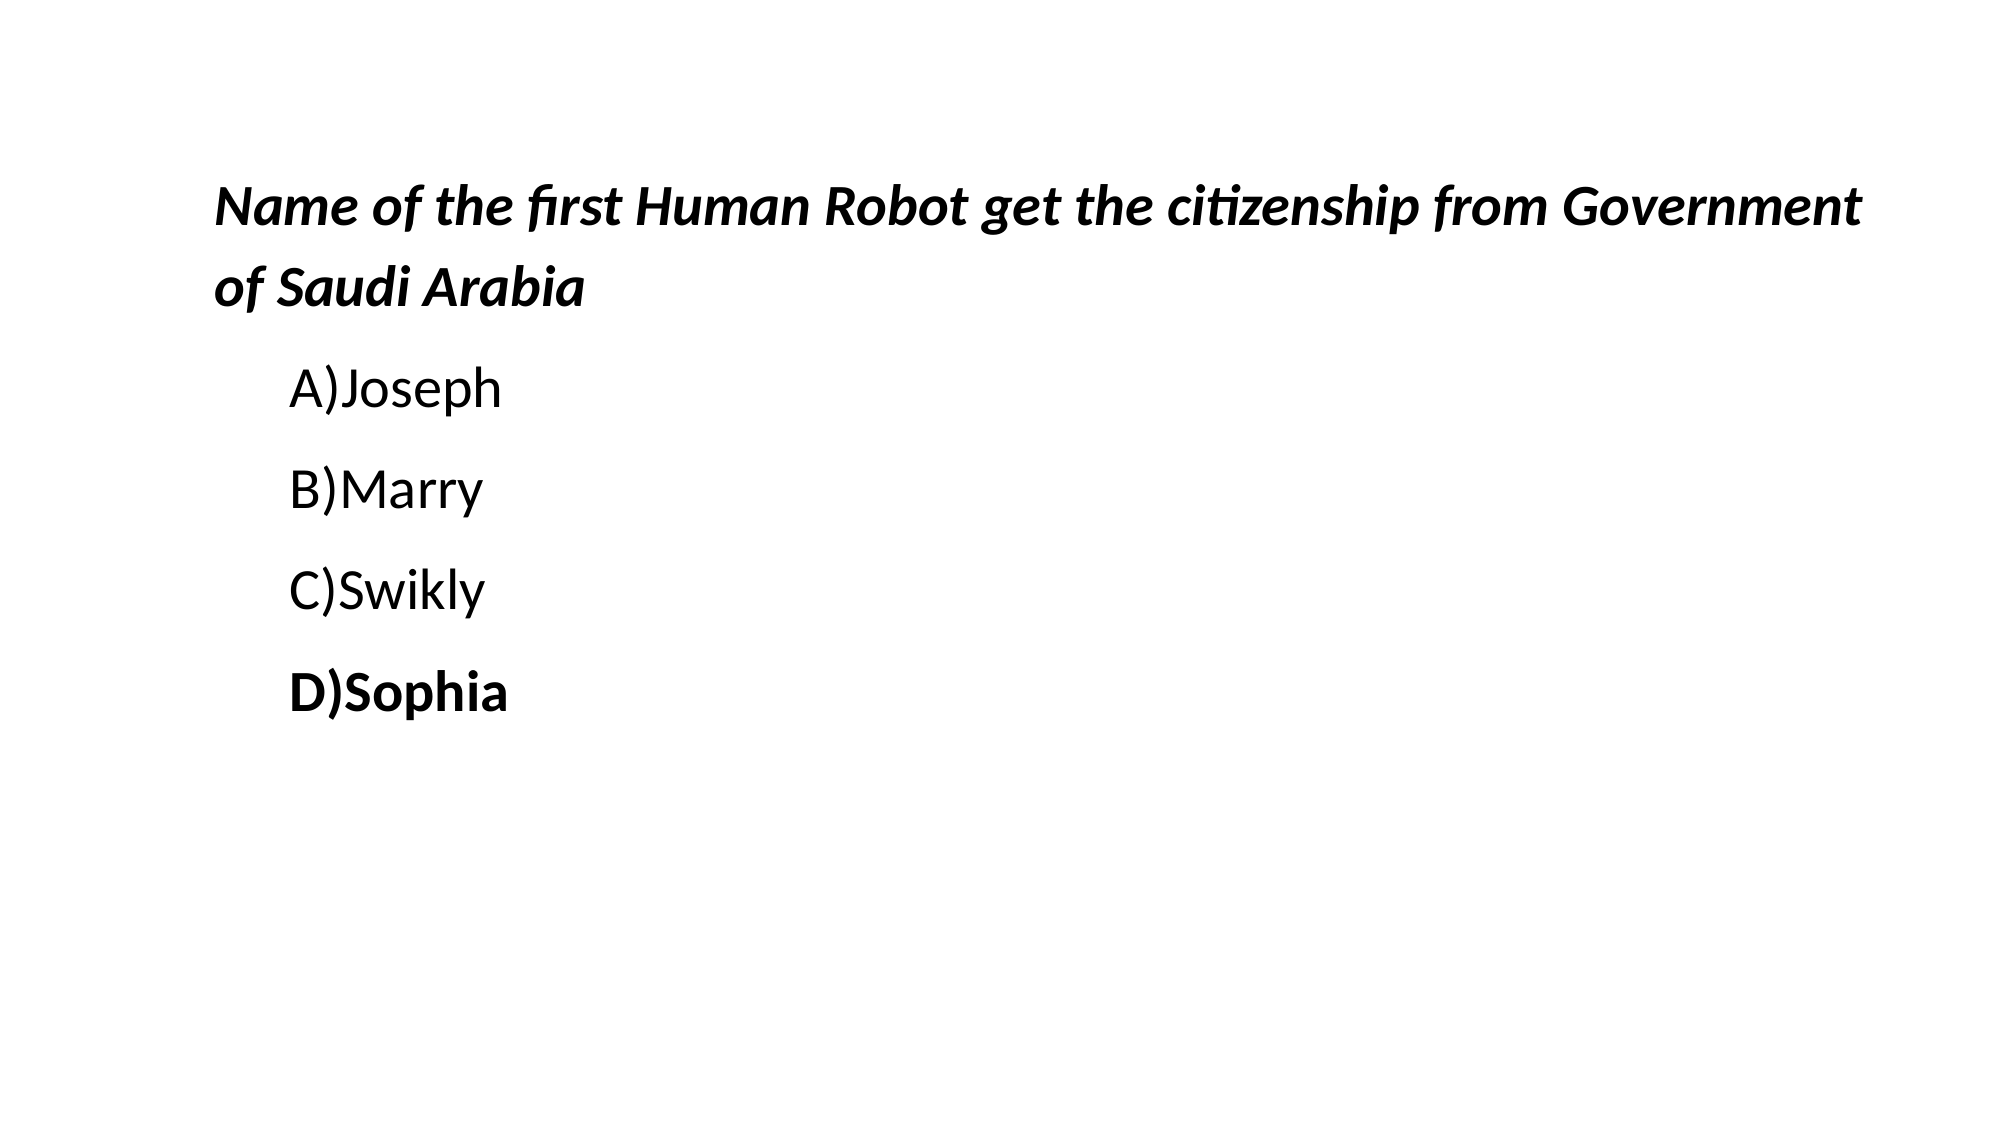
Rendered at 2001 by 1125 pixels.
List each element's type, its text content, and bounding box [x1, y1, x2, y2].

text_box Name of the first Human Robot get the citizenship from Government of Saudi Arabia A)Joseph B)Marry C)Swikly D)Sophia [199, 149, 1916, 731]
